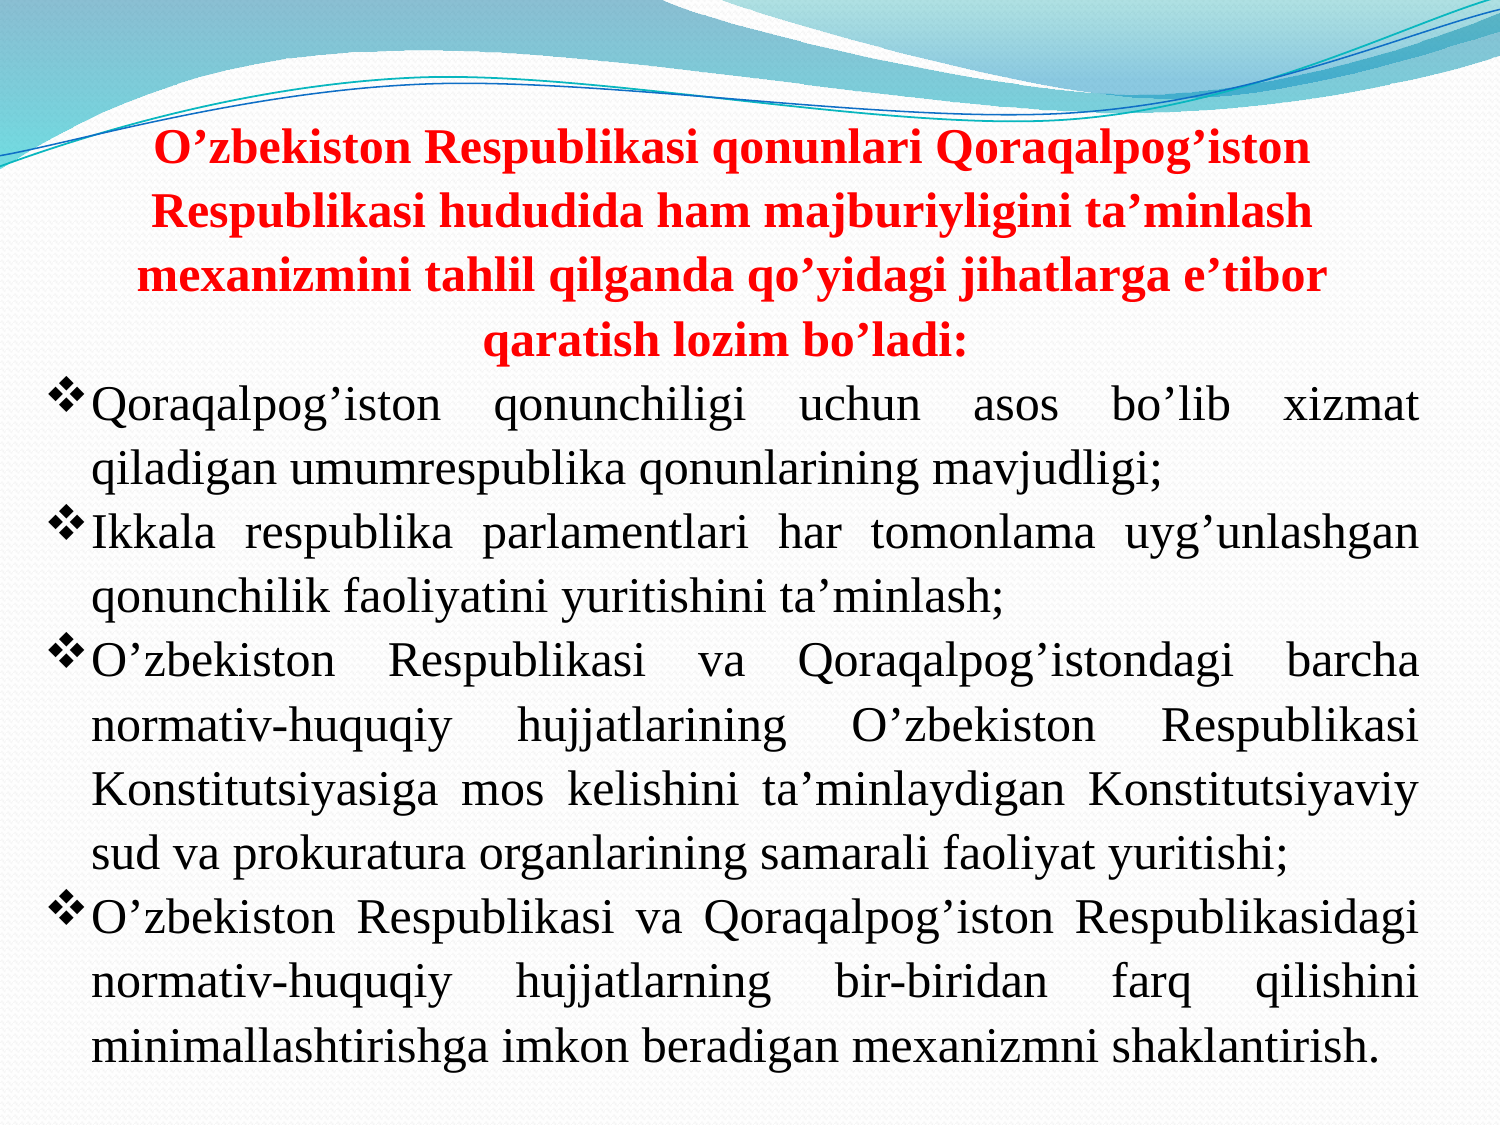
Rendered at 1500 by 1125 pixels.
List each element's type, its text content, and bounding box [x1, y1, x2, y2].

text_box O’zbekiston Respublikasi qonunlari Qoraqalpog’iston Respublikasi hududida ham majburiyligini ta’minlash mexanizmini tahlil qilganda qo’yidagi jihatlarga e’tibor qaratish lozim bo’ladi: Qoraqalpog’iston qonunchiligi uchun asos bo’lib xizmat qiladigan umumrespublika qonunlarining mavjudligi; Ikkala respublika parlamentlari har tomonlama uyg’unlashgan qonunchilik faoliyatini yuritishini ta’minlash; O’zbekiston Respublikasi va Qoraqalpog’istondagi barcha normativ-huquqiy hujjatlarining O’zbekiston Respublikasi Konstitutsiyasiga mos kelishini ta’minlaydigan Konstitutsiyaviy sud va prokuratura organlarining samarali faoliyat yuritishi; O’zbekiston Respublikasi va Qoraqalpog’iston Respublikasidagi normativ-huquqiy hujjatlarning bir-biridan farq qilishini minimallashtirishga imkon beradigan mexanizmni shaklantirish. [29, 101, 1436, 1080]
